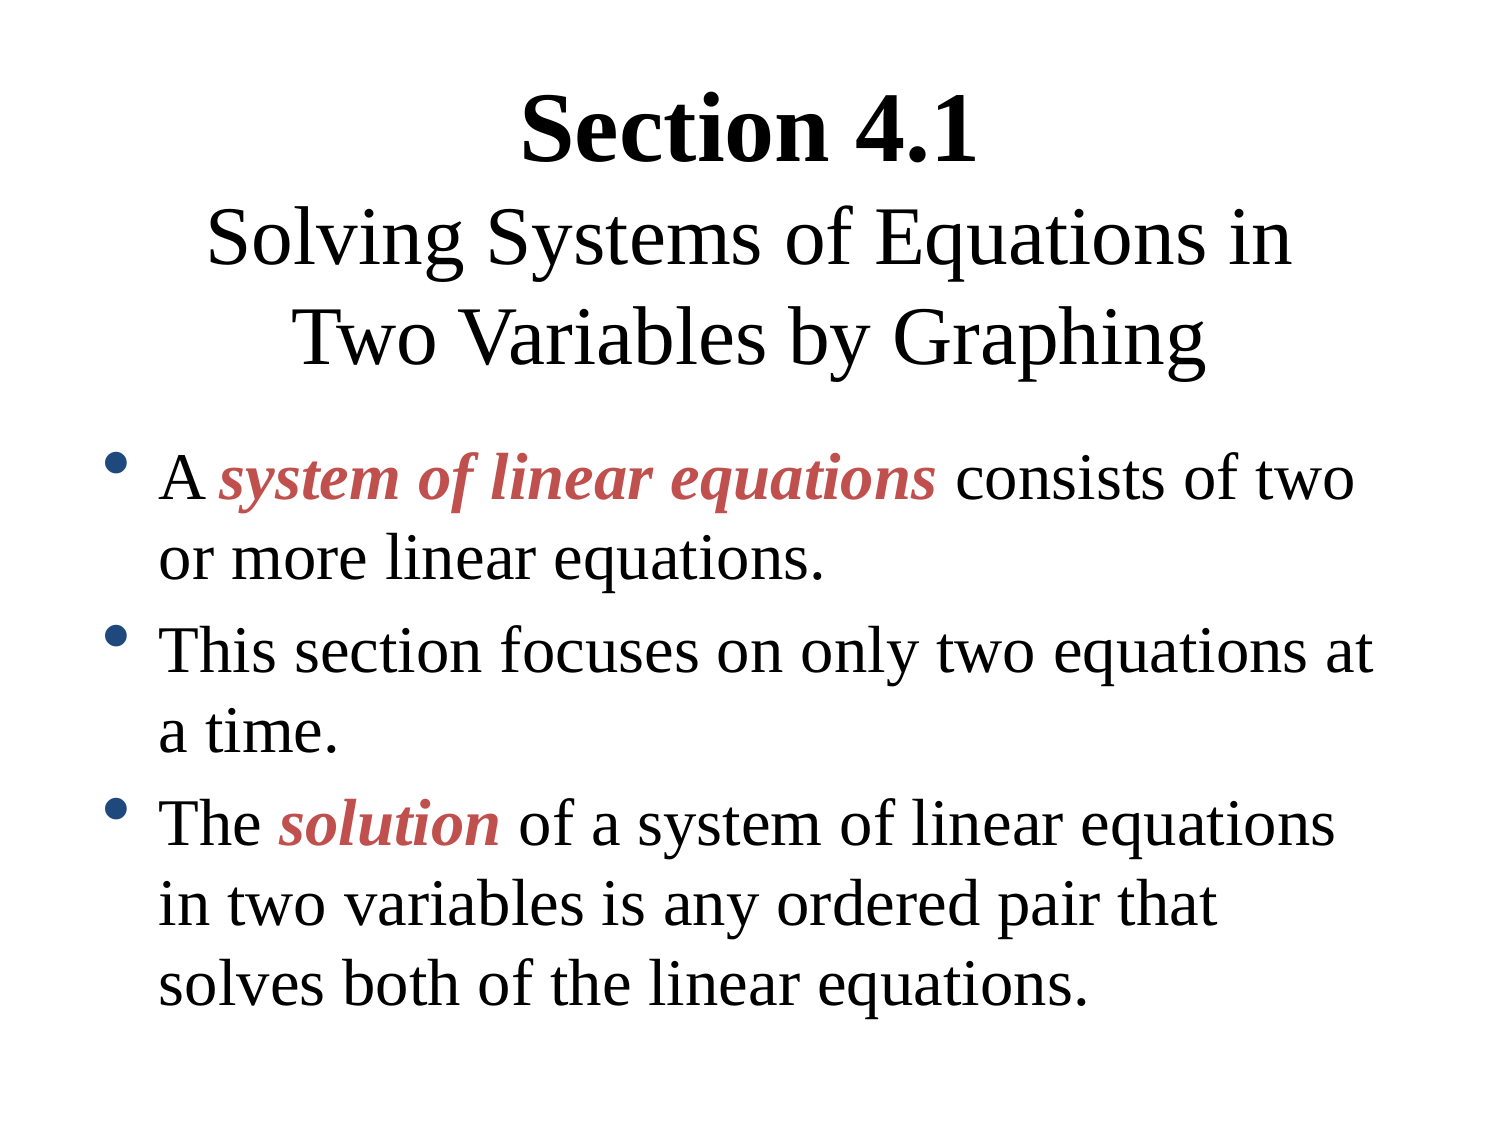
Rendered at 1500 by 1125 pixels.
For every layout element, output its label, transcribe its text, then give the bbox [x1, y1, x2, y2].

list A system of linear equations consists of two or more linear equations. This section focuses on only two equations at a time. The solution of a system of linear equations in two variables is any ordered pair that solves both of the linear equations. [87, 425, 1413, 1050]
title Section 4.1 Solving Systems of Equations in Two Variables by Graphing [112, 62, 1388, 381]
